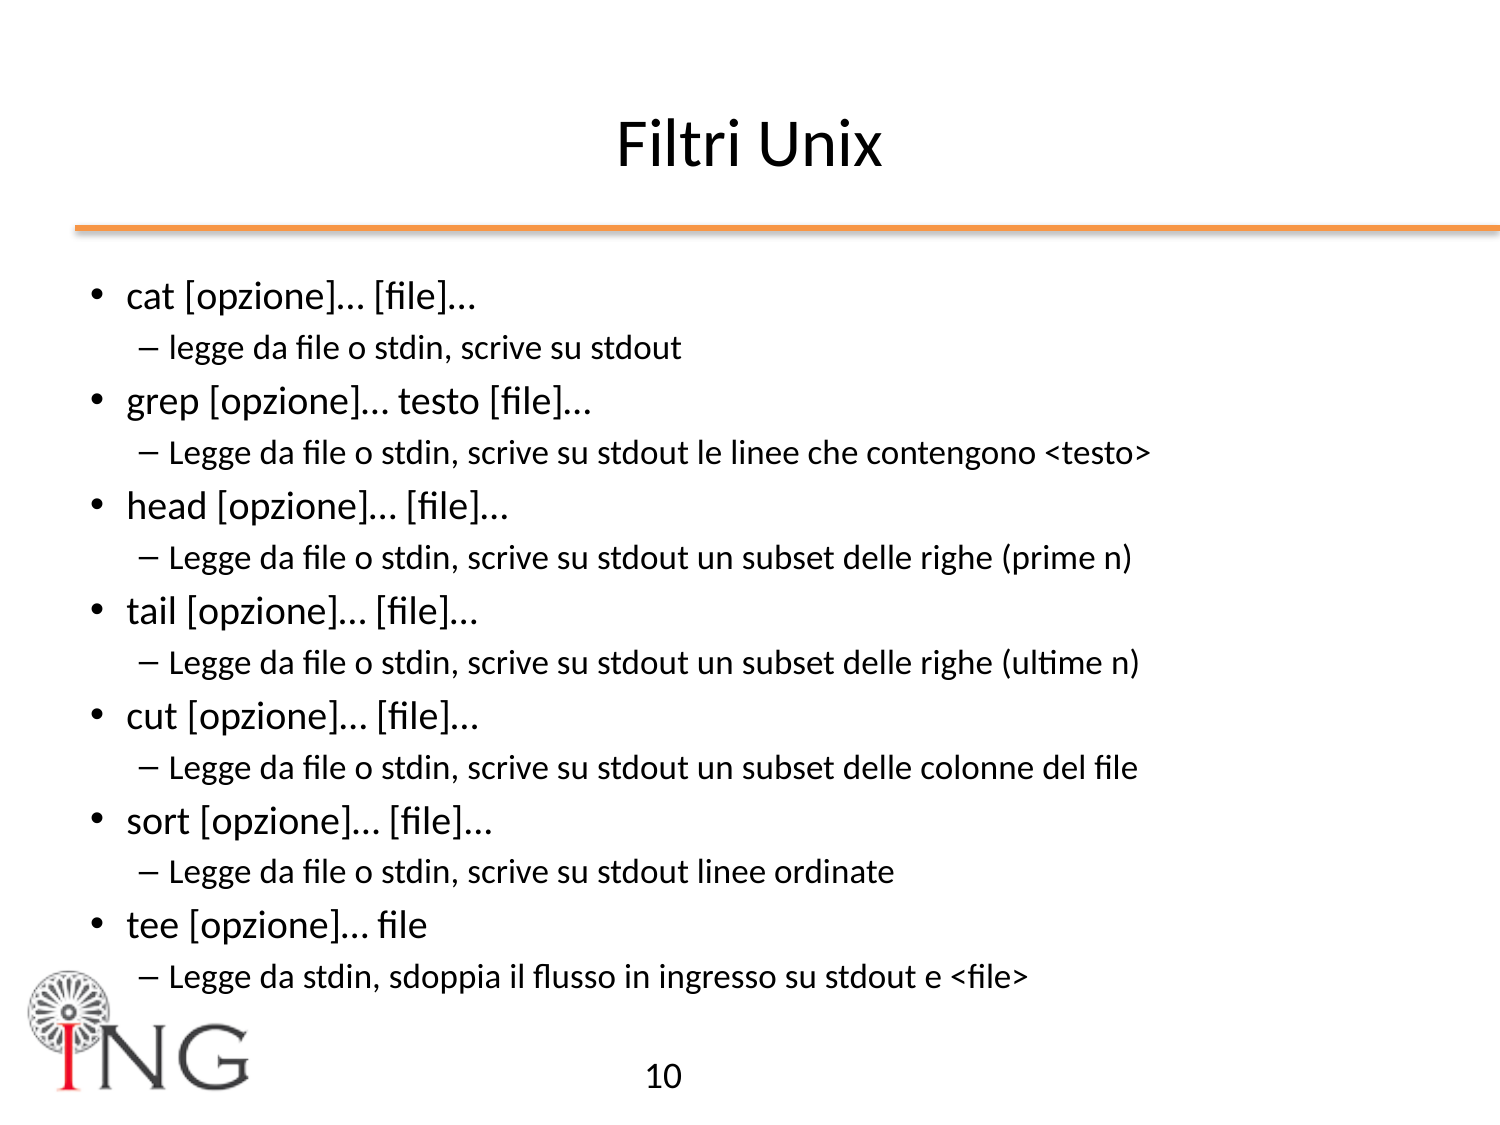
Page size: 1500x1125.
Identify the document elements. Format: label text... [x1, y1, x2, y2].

slide_number 10 [629, 1043, 1425, 1104]
list cat [opzione]… [file]… legge da file o stdin, scrive su stdout grep [opzione]… testo [file]… Legge da file o stdin, scrive su stdout le linee che contengono <testo> head [opzione]… [file]… Legge da file o stdin, scrive su stdout un subset delle righe (prime n) tail [opzione]… [file]… Legge da file o stdin, scrive su stdout un subset delle righe (ultime n) cut [opzione]… [file]… Legge da file o stdin, scrive su stdout un subset delle colonne del file sort [opzione]… [file]... Legge da file o stdin, scrive su stdout linee ordinate tee [opzione]… file Legge da stdin, sdoppia il flusso in ingresso su stdout e <file> [75, 262, 1425, 1005]
picture [3, 948, 278, 1124]
title Filtri Unix [75, 45, 1425, 233]
